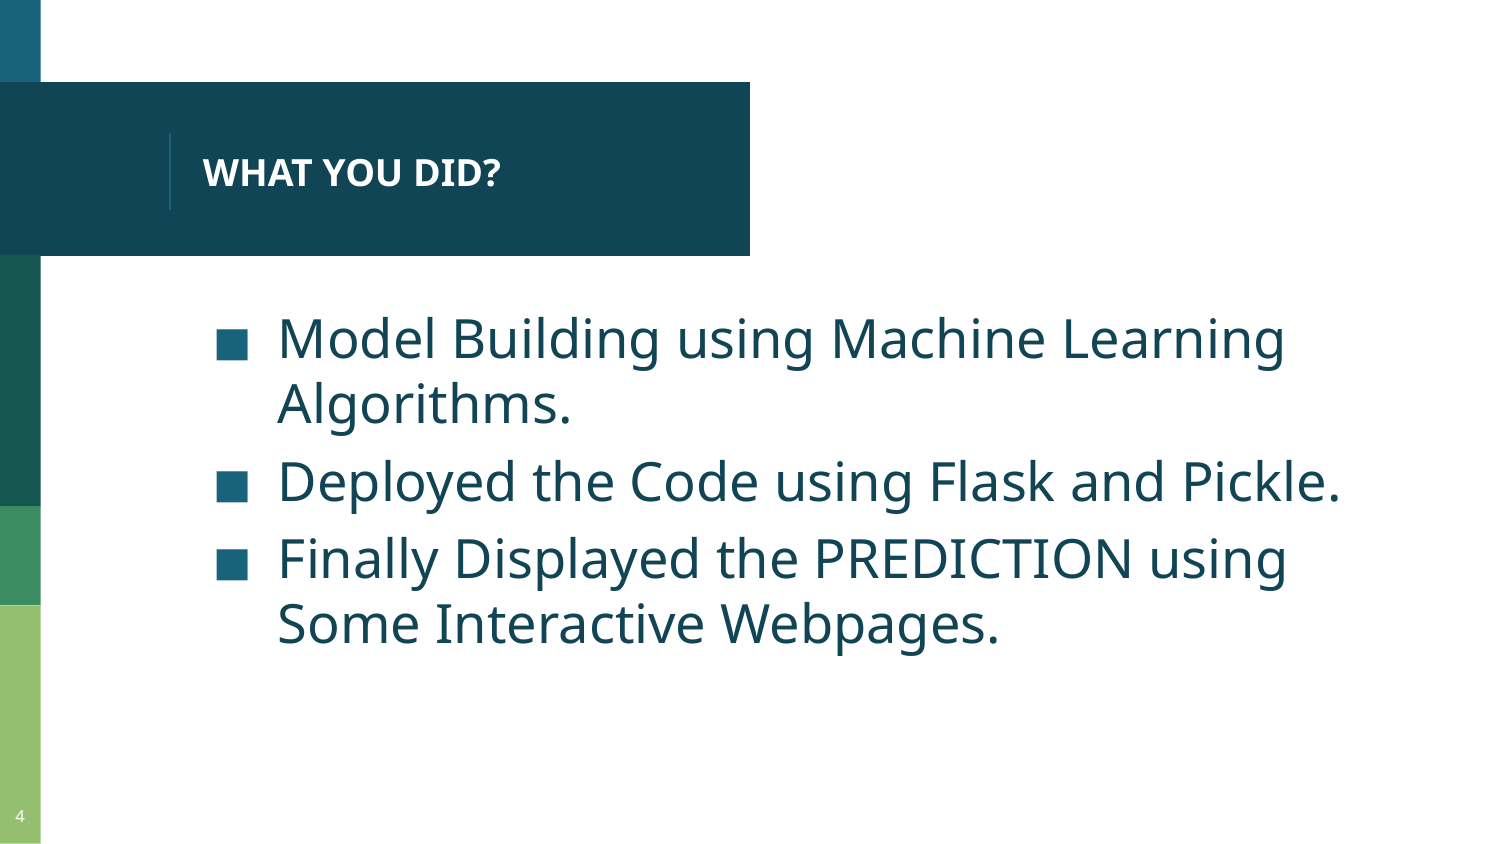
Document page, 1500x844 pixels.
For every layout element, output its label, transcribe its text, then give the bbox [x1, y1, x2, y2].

title WHAT YOU DID? [187, 87, 715, 256]
slide_number 4 [0, 790, 49, 844]
list Model Building using Machine Learning Algorithms. Deployed the Code using Flask and Pickle. Finally Displayed the PREDICTION using Some Interactive Webpages. [187, 289, 1425, 808]
